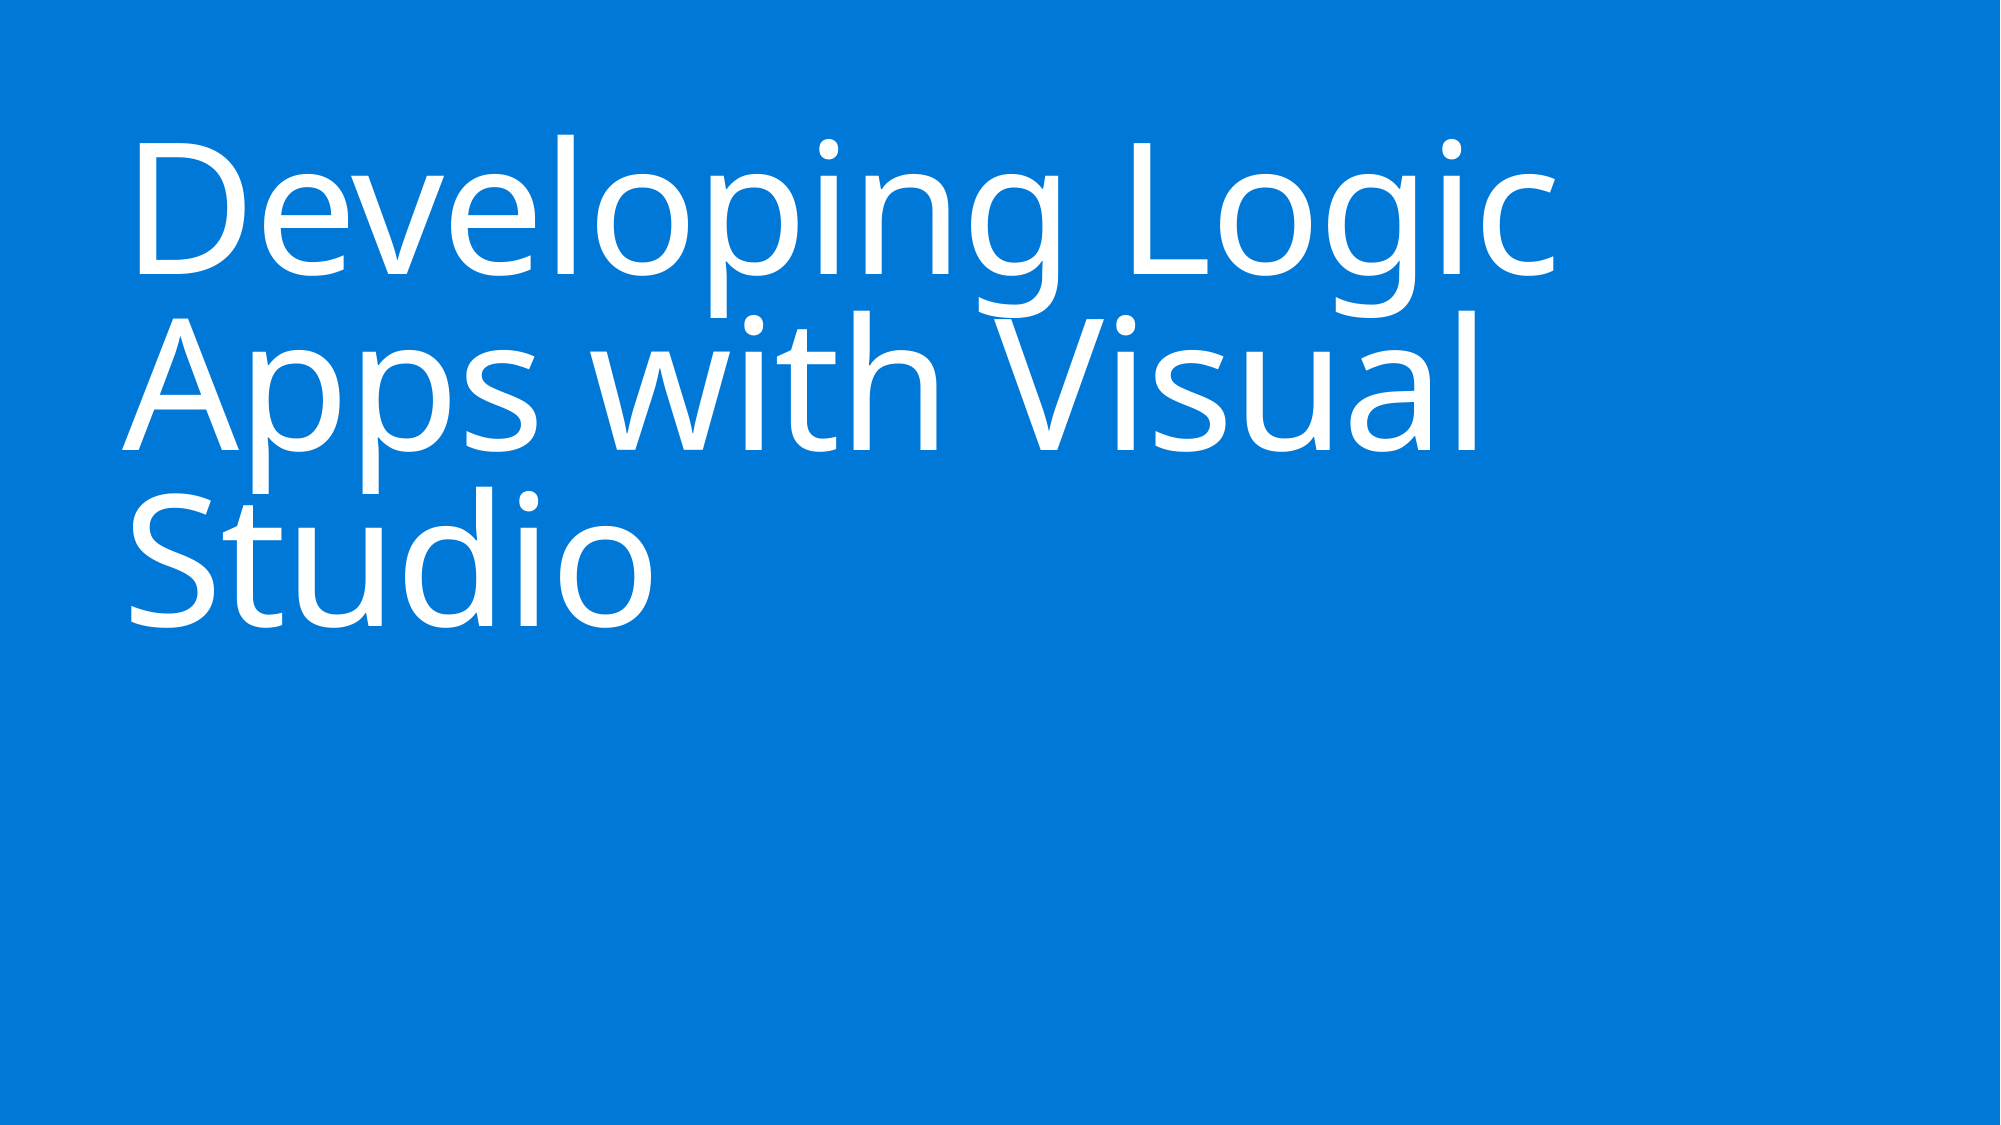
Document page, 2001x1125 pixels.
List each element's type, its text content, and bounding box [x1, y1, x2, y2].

title Developing Logic Apps with Visual Studio [98, 126, 1868, 677]
